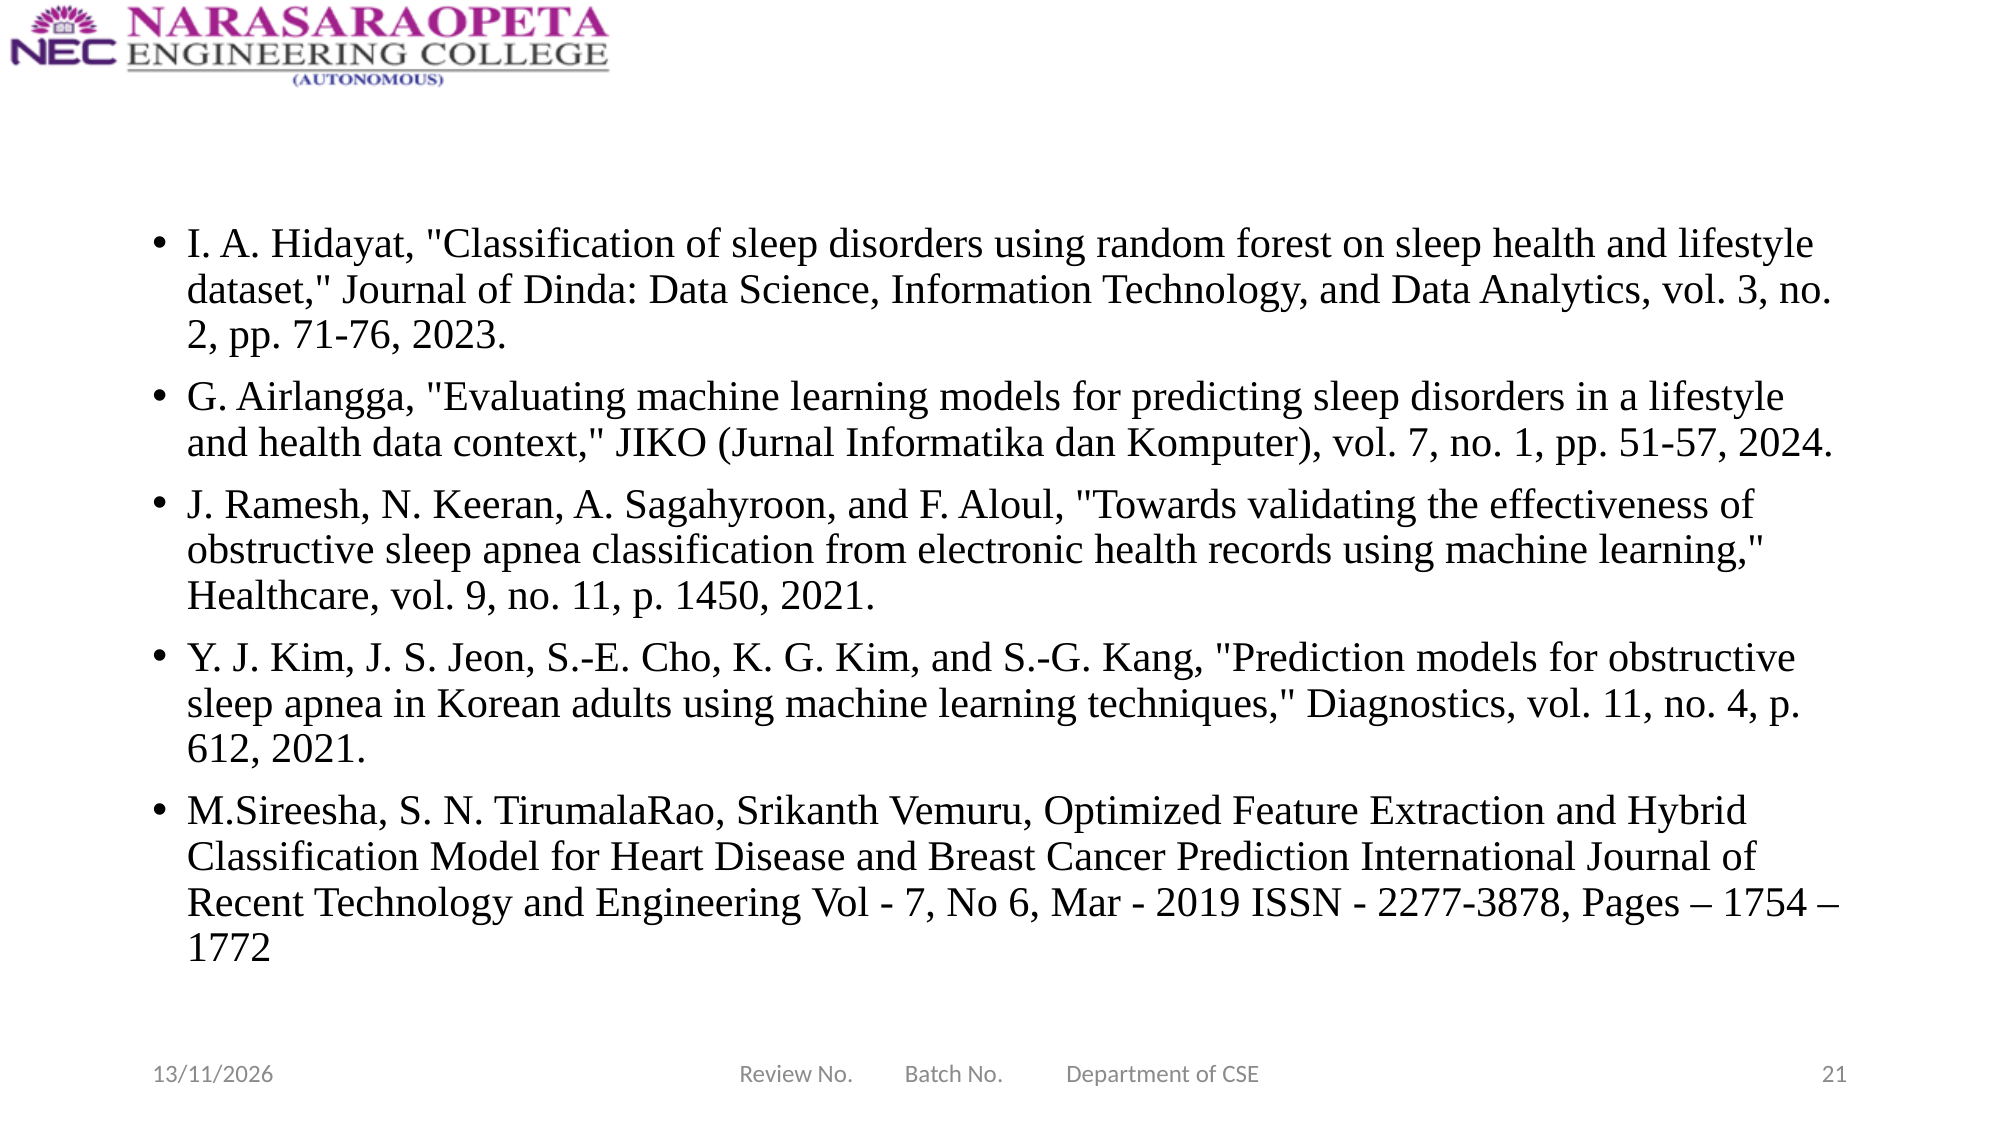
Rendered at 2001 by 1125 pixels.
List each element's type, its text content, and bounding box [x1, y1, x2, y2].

footer Review No. Batch No. Department of CSE [662, 1042, 1338, 1103]
picture [0, 0, 1280, 719]
slide_number 21 [1412, 1042, 1863, 1103]
list I. A. Hidayat, "Classification of sleep disorders using random forest on sleep health and lifestyle dataset," Journal of Dinda: Data Science, Information Technology, and Data Analytics, vol. 3, no. 2, pp. 71-76, 2023. G. Airlangga, "Evaluating machine learning models for predicting sleep disorders in a lifestyle and health data context," JIKO (Jurnal Informatika dan Komputer), vol. 7, no. 1, pp. 51-57, 2024. J. Ramesh, N. Keeran, A. Sagahyroon, and F. Aloul, "Towards validating the effectiveness of obstructive sleep apnea classification from electronic health records using machine learning," Healthcare, vol. 9, no. 11, p. 1450, 2021. Y. J. Kim, J. S. Jeon, S.-E. Cho, K. G. Kim, and S.-G. Kang, "Prediction models for obstructive sleep apnea in Korean adults using machine learning techniques," Diagnostics, vol. 11, no. 4, p. 612, 2021. M.Sireesha, S. N. TirumalaRao, Srikanth Vemuru, Optimized Feature Extraction and Hybrid Classification Model for Heart Disease and Breast Cancer Prediction International Journal of Recent Technology and Engineering Vol - 7, No 6, Mar - 2019 ISSN - 2277-3878, Pages – 1754 – 1772 [137, 213, 1863, 998]
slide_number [137, 1042, 588, 1103]
